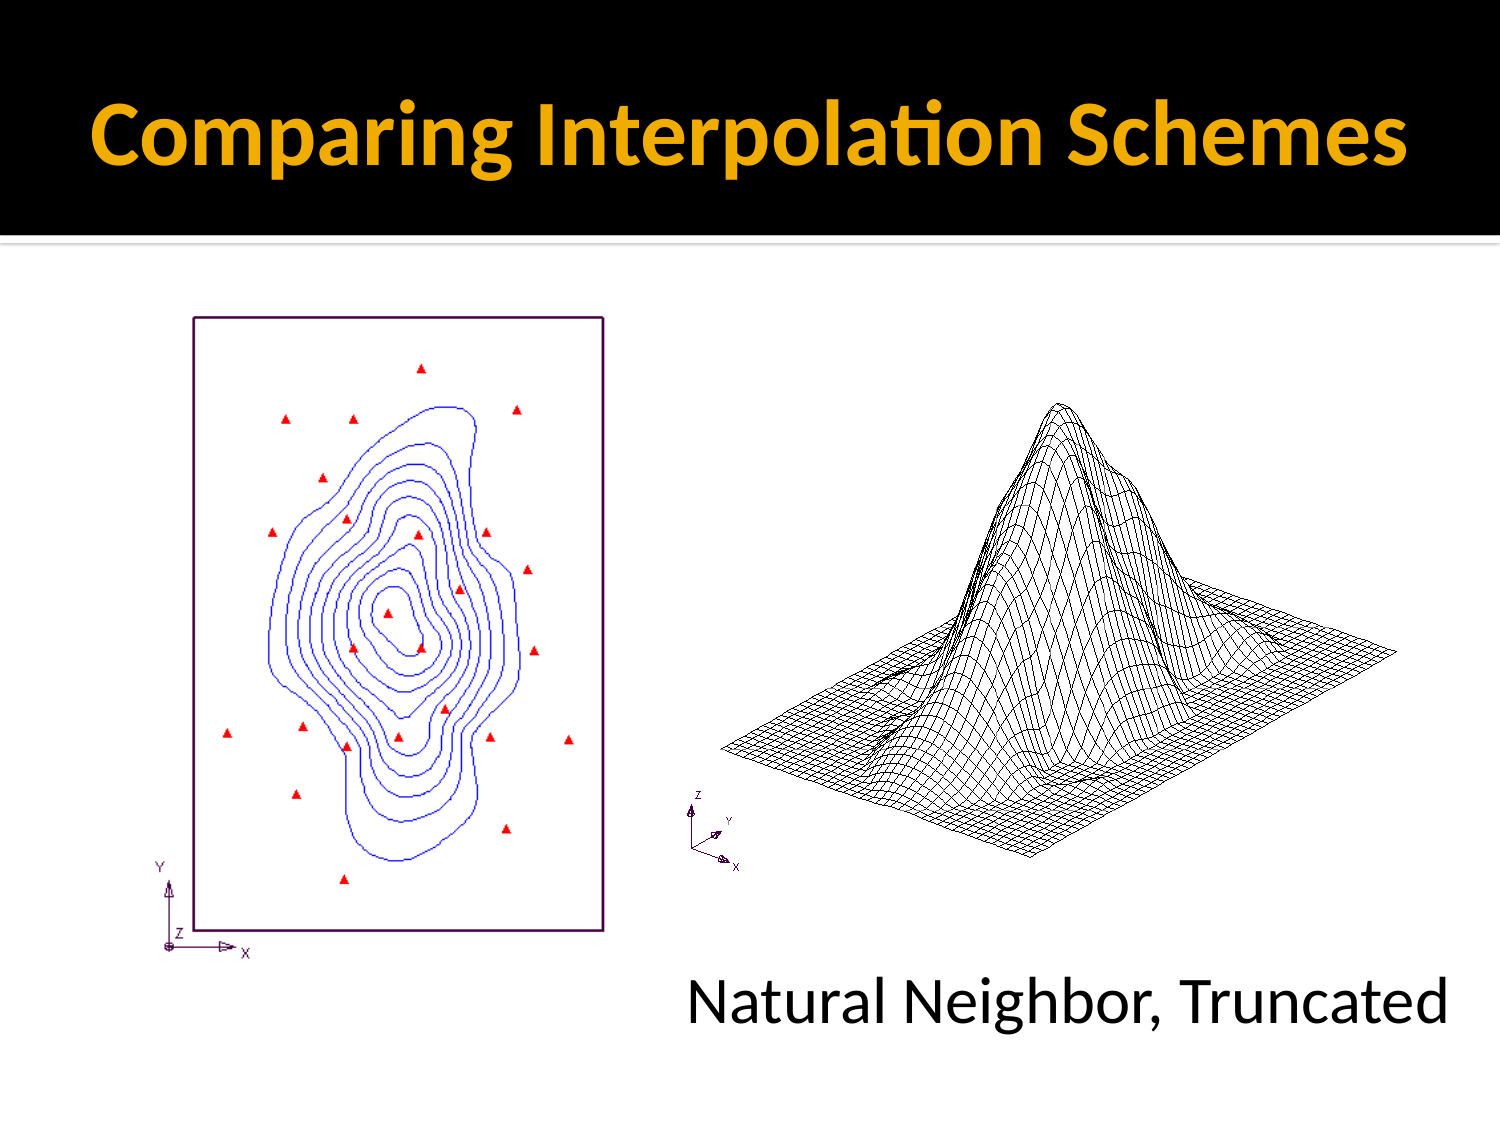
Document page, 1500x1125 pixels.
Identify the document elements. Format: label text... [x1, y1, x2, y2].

picture [674, 383, 1426, 872]
title Comparing Interpolation Schemes [75, 24, 1425, 231]
text_box Natural Neighbor, Truncated [662, 949, 1475, 1045]
picture [149, 299, 635, 964]
